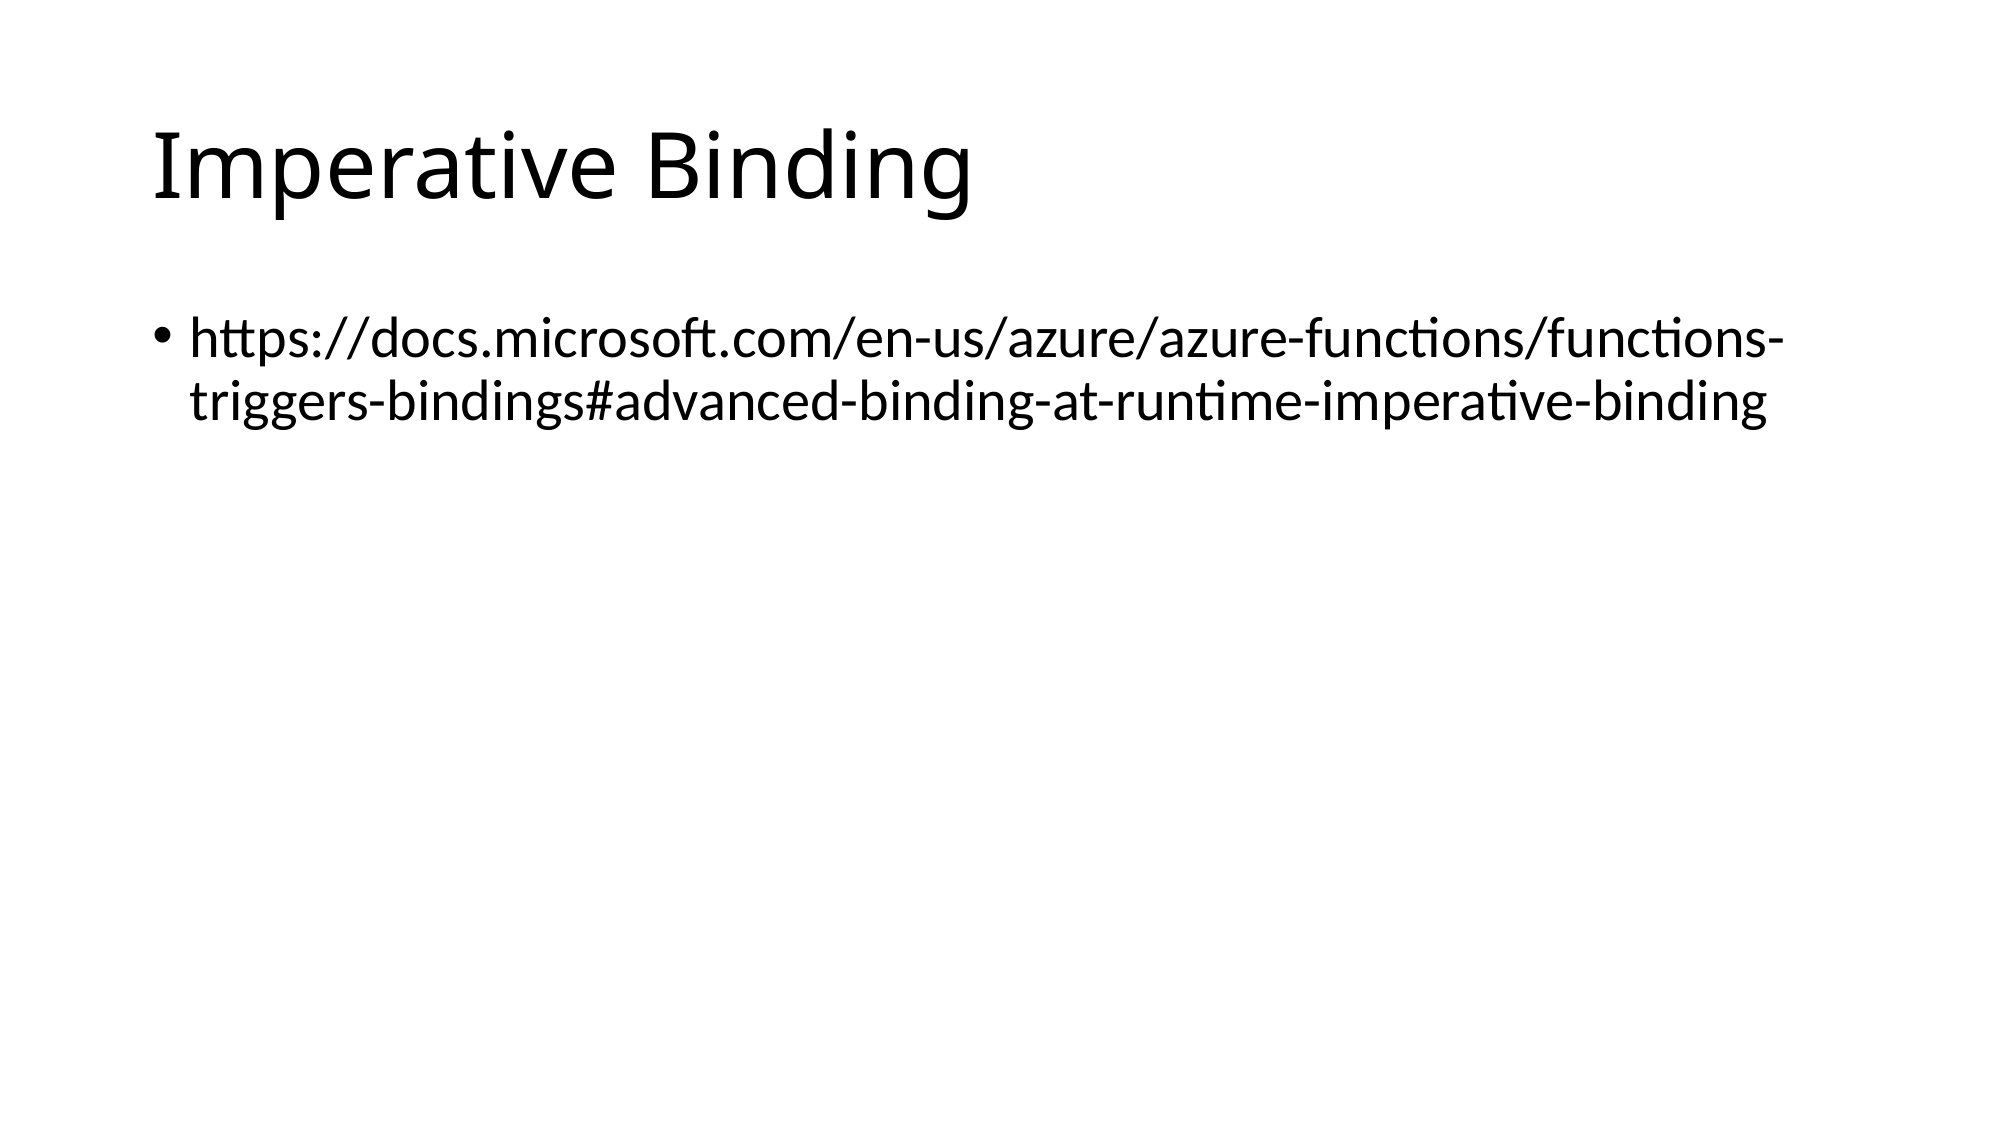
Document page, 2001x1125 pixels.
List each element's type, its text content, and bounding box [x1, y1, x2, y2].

title Imperative Binding [137, 59, 1863, 278]
list https://docs.microsoft.com/en-us/azure/azure-functions/functions-triggers-bindings#advanced-binding-at-runtime-imperative-binding [137, 299, 1863, 1014]
